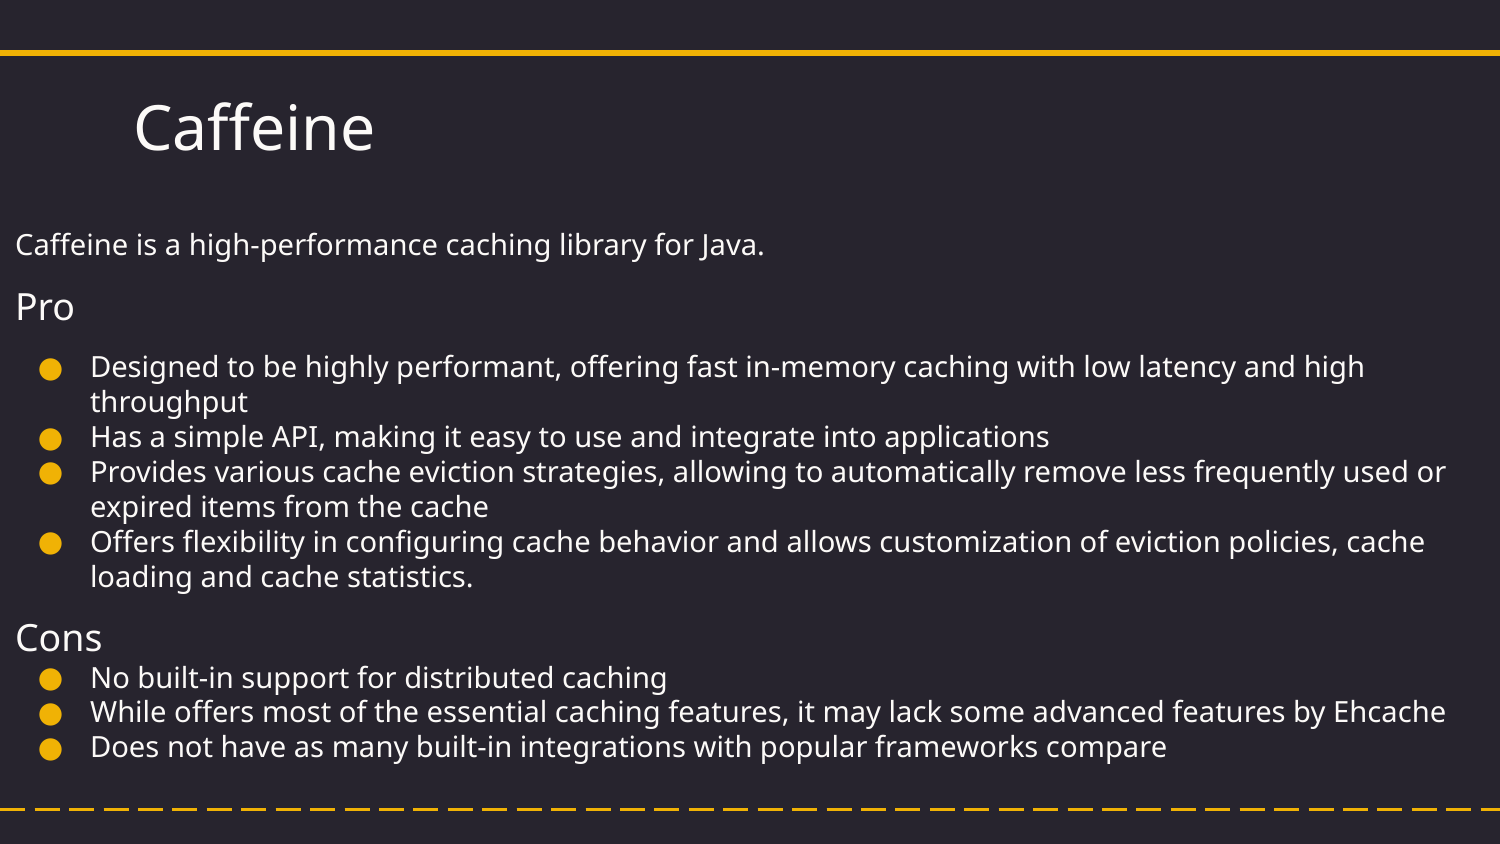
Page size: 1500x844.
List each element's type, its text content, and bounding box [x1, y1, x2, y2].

text_box Caffeine is a high-performance caching library for Java. Pro Designed to be highly performant, offering fast in-memory caching with low latency and high throughput Has a simple API, making it easy to use and integrate into applications Provides various cache eviction strategies, allowing to automatically remove less frequently used or expired items from the cache Offers flexibility in configuring cache behavior and allows customization of eviction policies, cache loading and cache statistics. Cons No built-in support for distributed caching While offers most of the essential caching features, it may lack some advanced features by Ehcache Does not have as many built-in integrations with popular frameworks compare [0, 211, 1500, 779]
title Caffeine [118, 72, 1382, 167]
